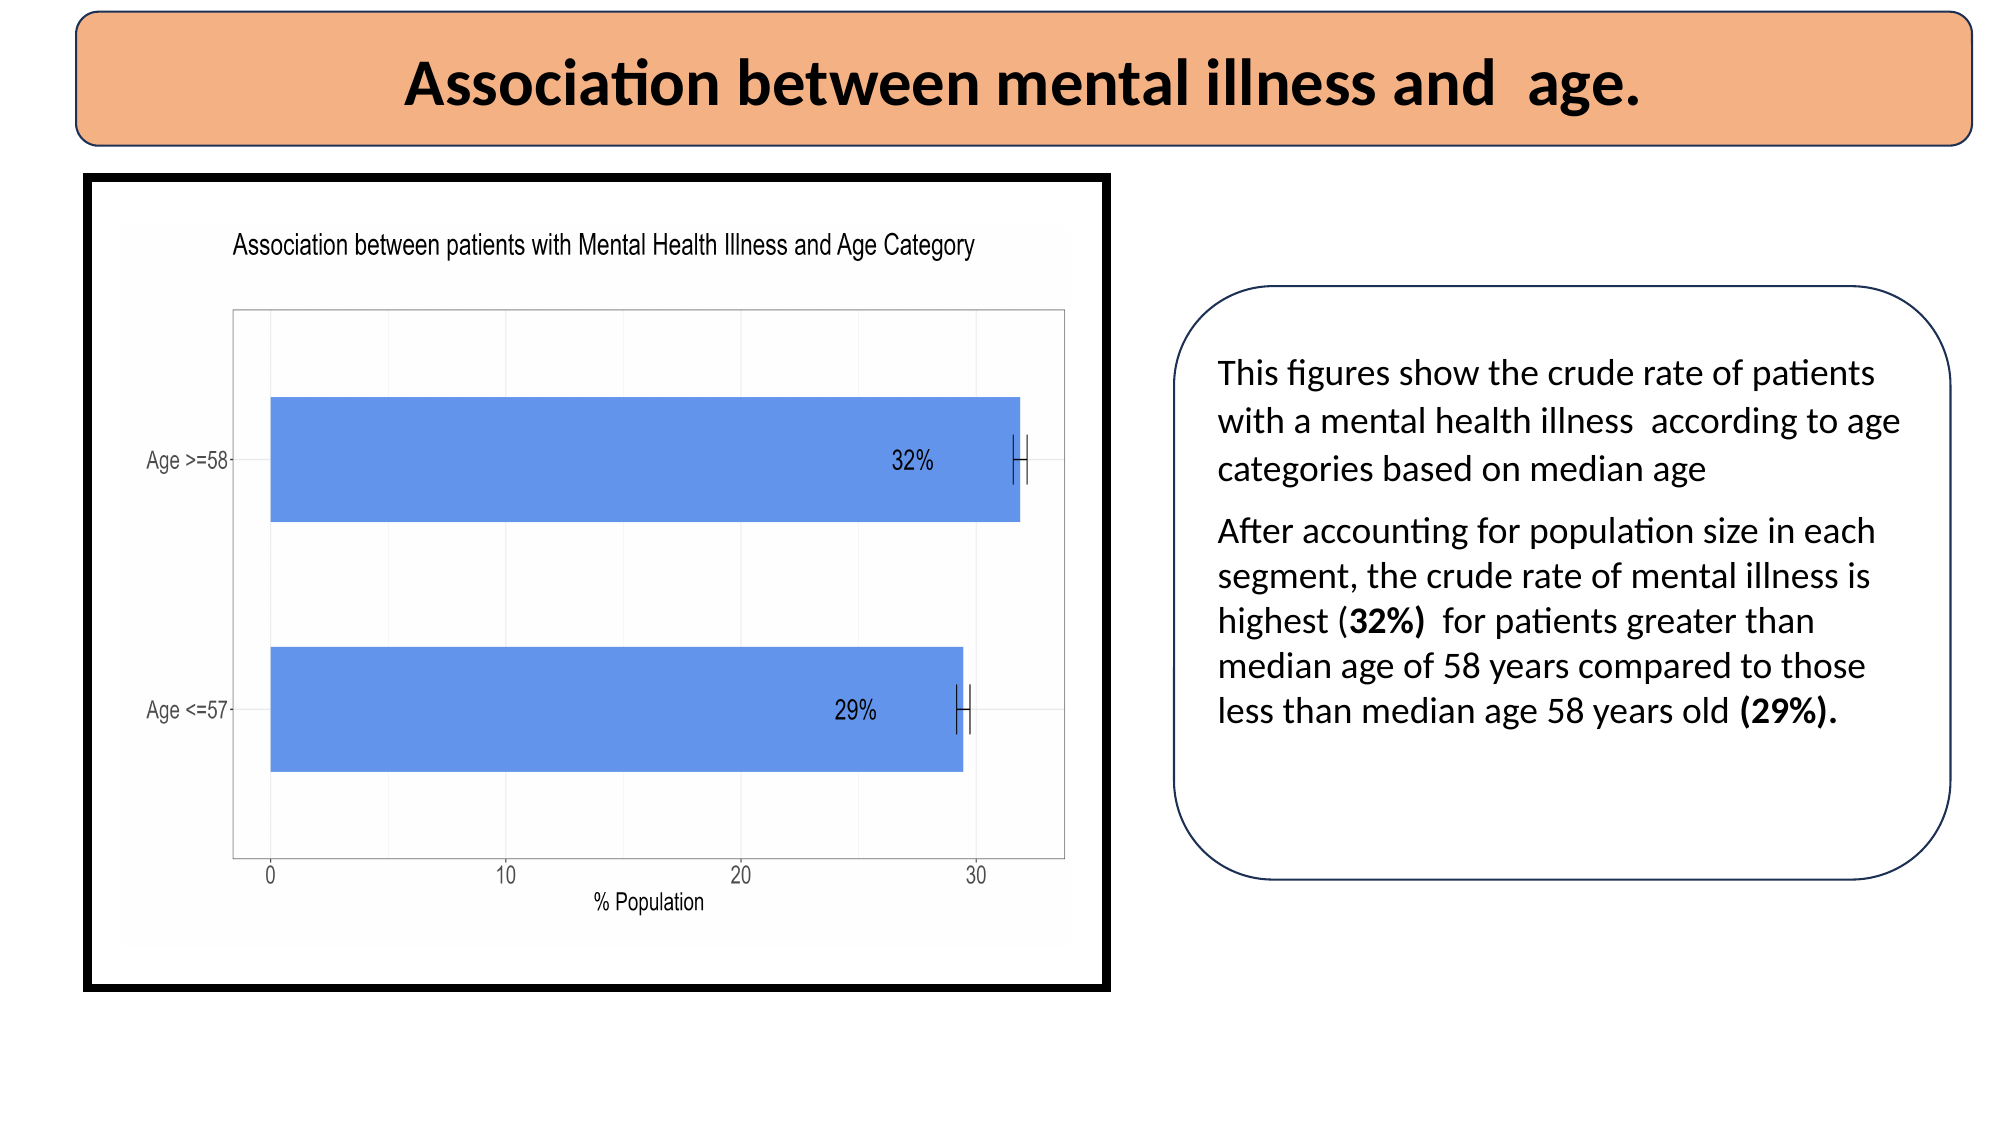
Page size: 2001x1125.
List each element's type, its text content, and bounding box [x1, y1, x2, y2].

picture [121, 226, 1070, 948]
text_box [87, 177, 1107, 989]
text_box This figures show the crude rate of patients with a mental health illness according to age categories based on median age After accounting for population size in each segment, the crude rate of mental illness is highest (32%) for patients greater than median age of 58 years compared to those less than median age 58 years old (29%). or those between 20-24 years is 12%. [1172, 285, 1952, 881]
text_box Association between mental illness and age. [75, 10, 1974, 147]
